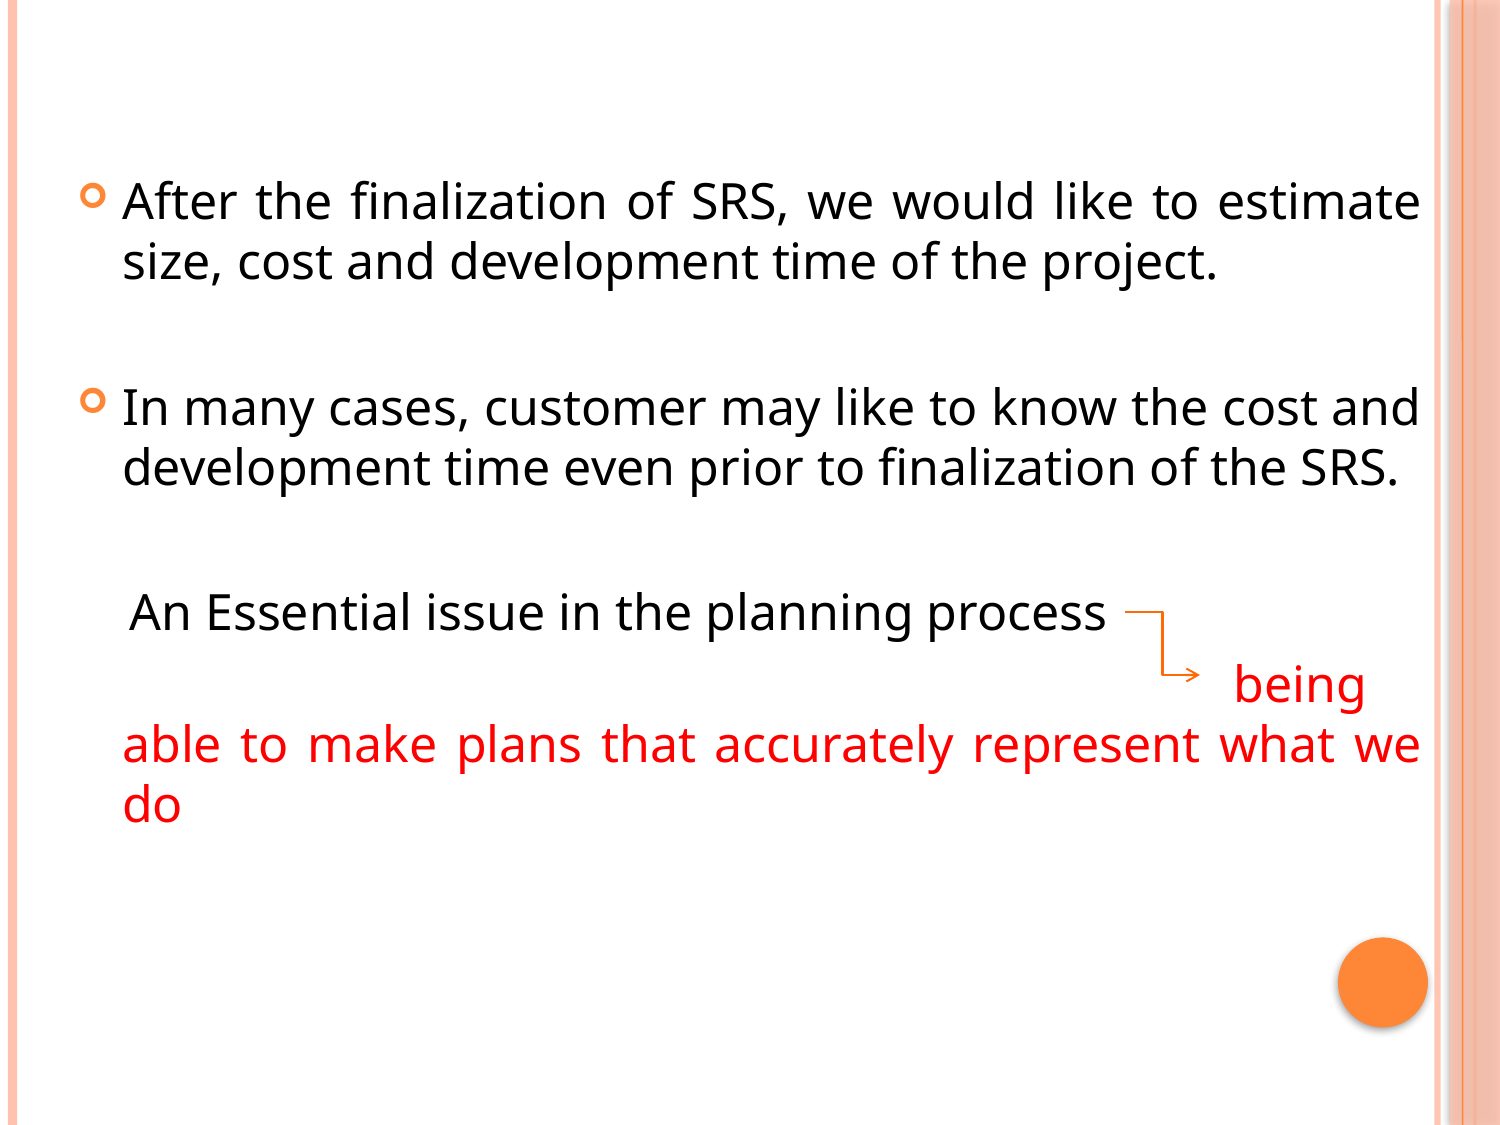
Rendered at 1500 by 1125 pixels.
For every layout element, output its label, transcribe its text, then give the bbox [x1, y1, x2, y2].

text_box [1124, 611, 1201, 676]
list After the finalization of SRS, we would like to estimate size, cost and development time of the project. In many cases, customer may like to know the cost and development time even prior to finalization of the SRS. An Essential issue in the planning process being able to make plans that accurately represent what we do [62, 162, 1438, 1038]
